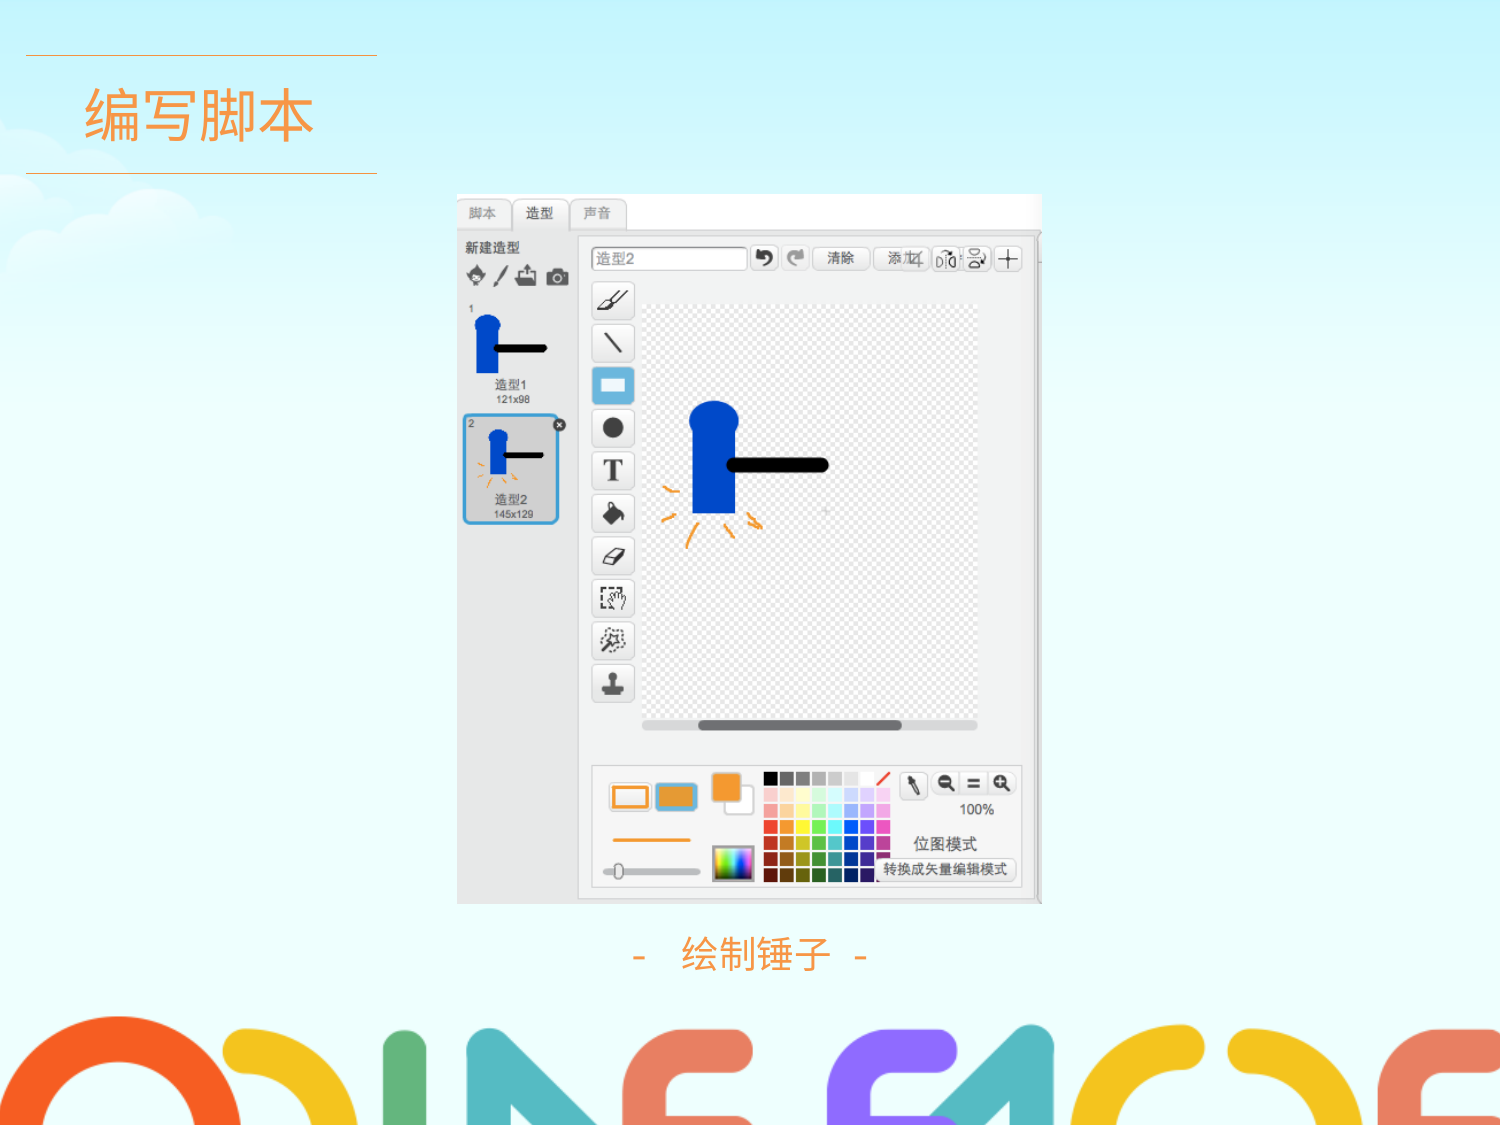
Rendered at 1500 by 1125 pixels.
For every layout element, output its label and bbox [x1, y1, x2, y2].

text_box [0, 55, 401, 174]
picture [0, 0, 1500, 1125]
